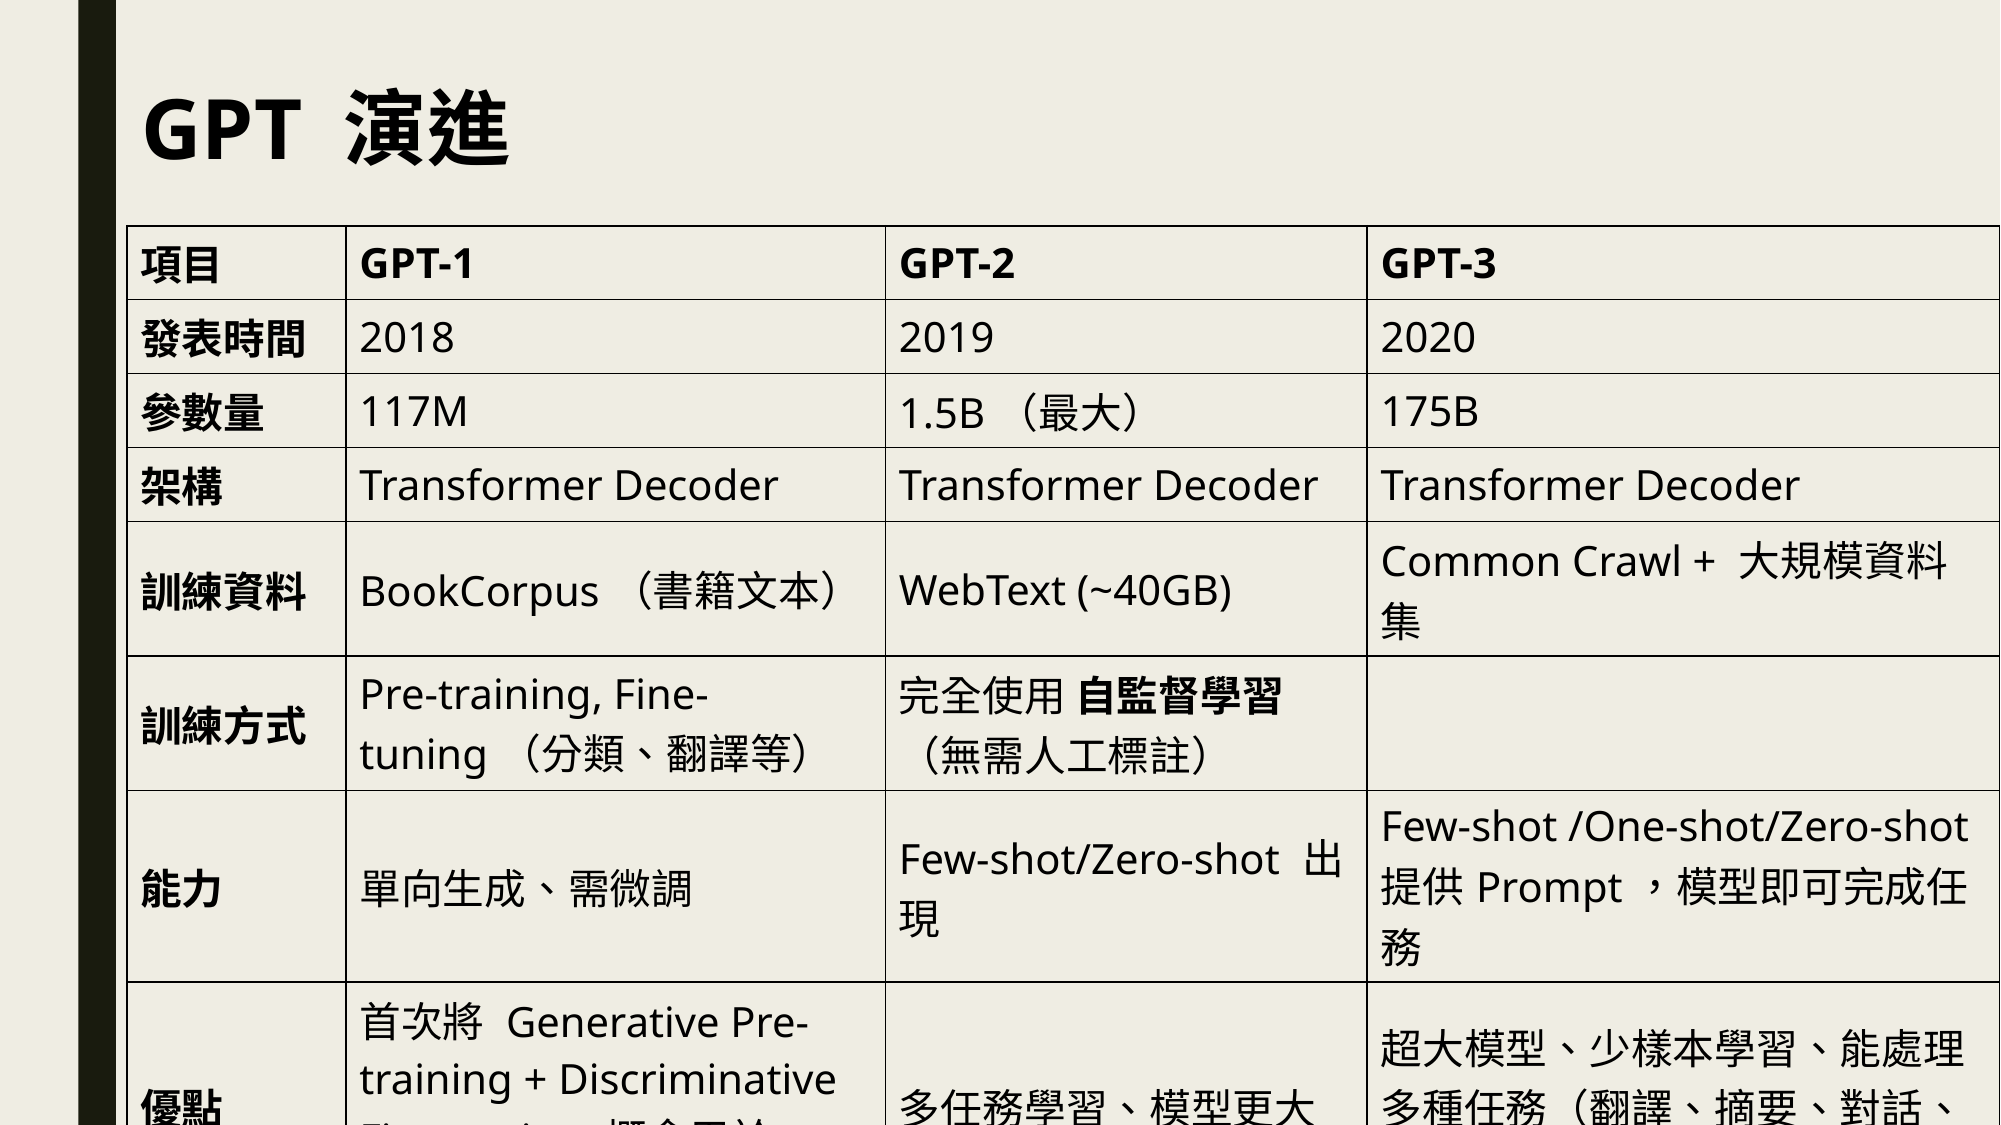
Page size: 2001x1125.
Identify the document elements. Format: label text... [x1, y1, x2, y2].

table_cell 架構 [128, 448, 345, 521]
table_cell 2018 [347, 300, 885, 373]
table_header GPT-3 [1368, 227, 1999, 299]
table_cell Pre-training, Fine-tuning（分類、翻譯等） [347, 657, 885, 790]
table_cell 發表時間 [128, 300, 345, 373]
table_header 項目 [128, 227, 345, 299]
table_cell 完全使用 自監督學習（無需人工標註） [886, 657, 1366, 790]
table_cell 2019 [886, 300, 1366, 373]
table_cell BookCorpus（書籍文本） [347, 522, 885, 655]
table_cell 能力 [128, 791, 345, 981]
table_cell 117M [347, 374, 885, 447]
table_cell WebText (~40GB) [886, 522, 1366, 655]
table_cell Few-shot/Zero-shot 出現 [886, 791, 1366, 981]
table_cell 首次將 Generative Pre-training + Discriminative Fine-tuning 概念用於 NLP [347, 983, 885, 1125]
table_cell 多任務學習、模型更大 [886, 983, 1366, 1125]
table_cell Common Crawl + 大規模資料集 [1368, 522, 1999, 655]
table_cell Few-shot /One-shot/Zero-shot 提供Prompt，模型即可完成任務 [1368, 791, 1999, 981]
table_cell Transformer Decoder [1368, 448, 1999, 521]
table_cell [1368, 657, 1999, 790]
table_header GPT-1 [347, 227, 885, 299]
table_header GPT-2 [886, 227, 1366, 299]
table_cell 175B [1368, 374, 1999, 447]
table_cell 訓練方式 [128, 657, 345, 790]
table_cell 訓練資料 [128, 522, 345, 655]
table_cell 1.5B（最大） [886, 374, 1366, 447]
table_cell 參數量 [128, 374, 345, 447]
table_cell 超大模型、少樣本學習、能處理多種任務（翻譯、摘要、對話、程式碼生成等） [1368, 983, 1999, 1125]
text_box GPT 演進 [126, 69, 1130, 184]
table_cell Transformer Decoder [886, 448, 1366, 521]
table_cell Transformer Decoder [347, 448, 885, 521]
table_cell 單向生成、需微調 [347, 791, 885, 981]
table_cell 優點 [128, 983, 345, 1125]
table_cell 2020 [1368, 300, 1999, 373]
